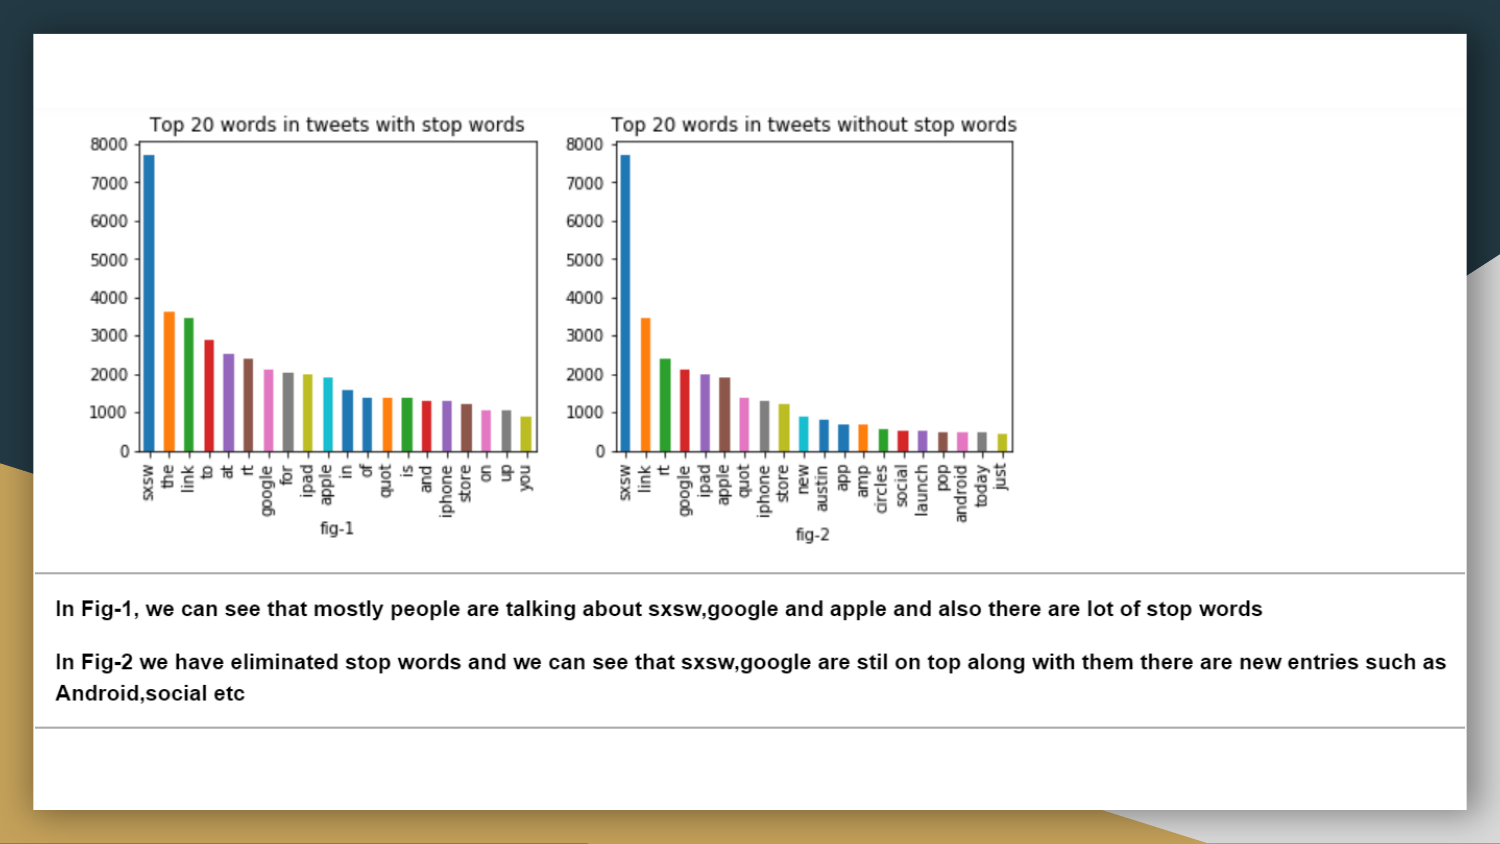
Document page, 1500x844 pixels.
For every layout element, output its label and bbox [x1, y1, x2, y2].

picture [35, 108, 1465, 736]
